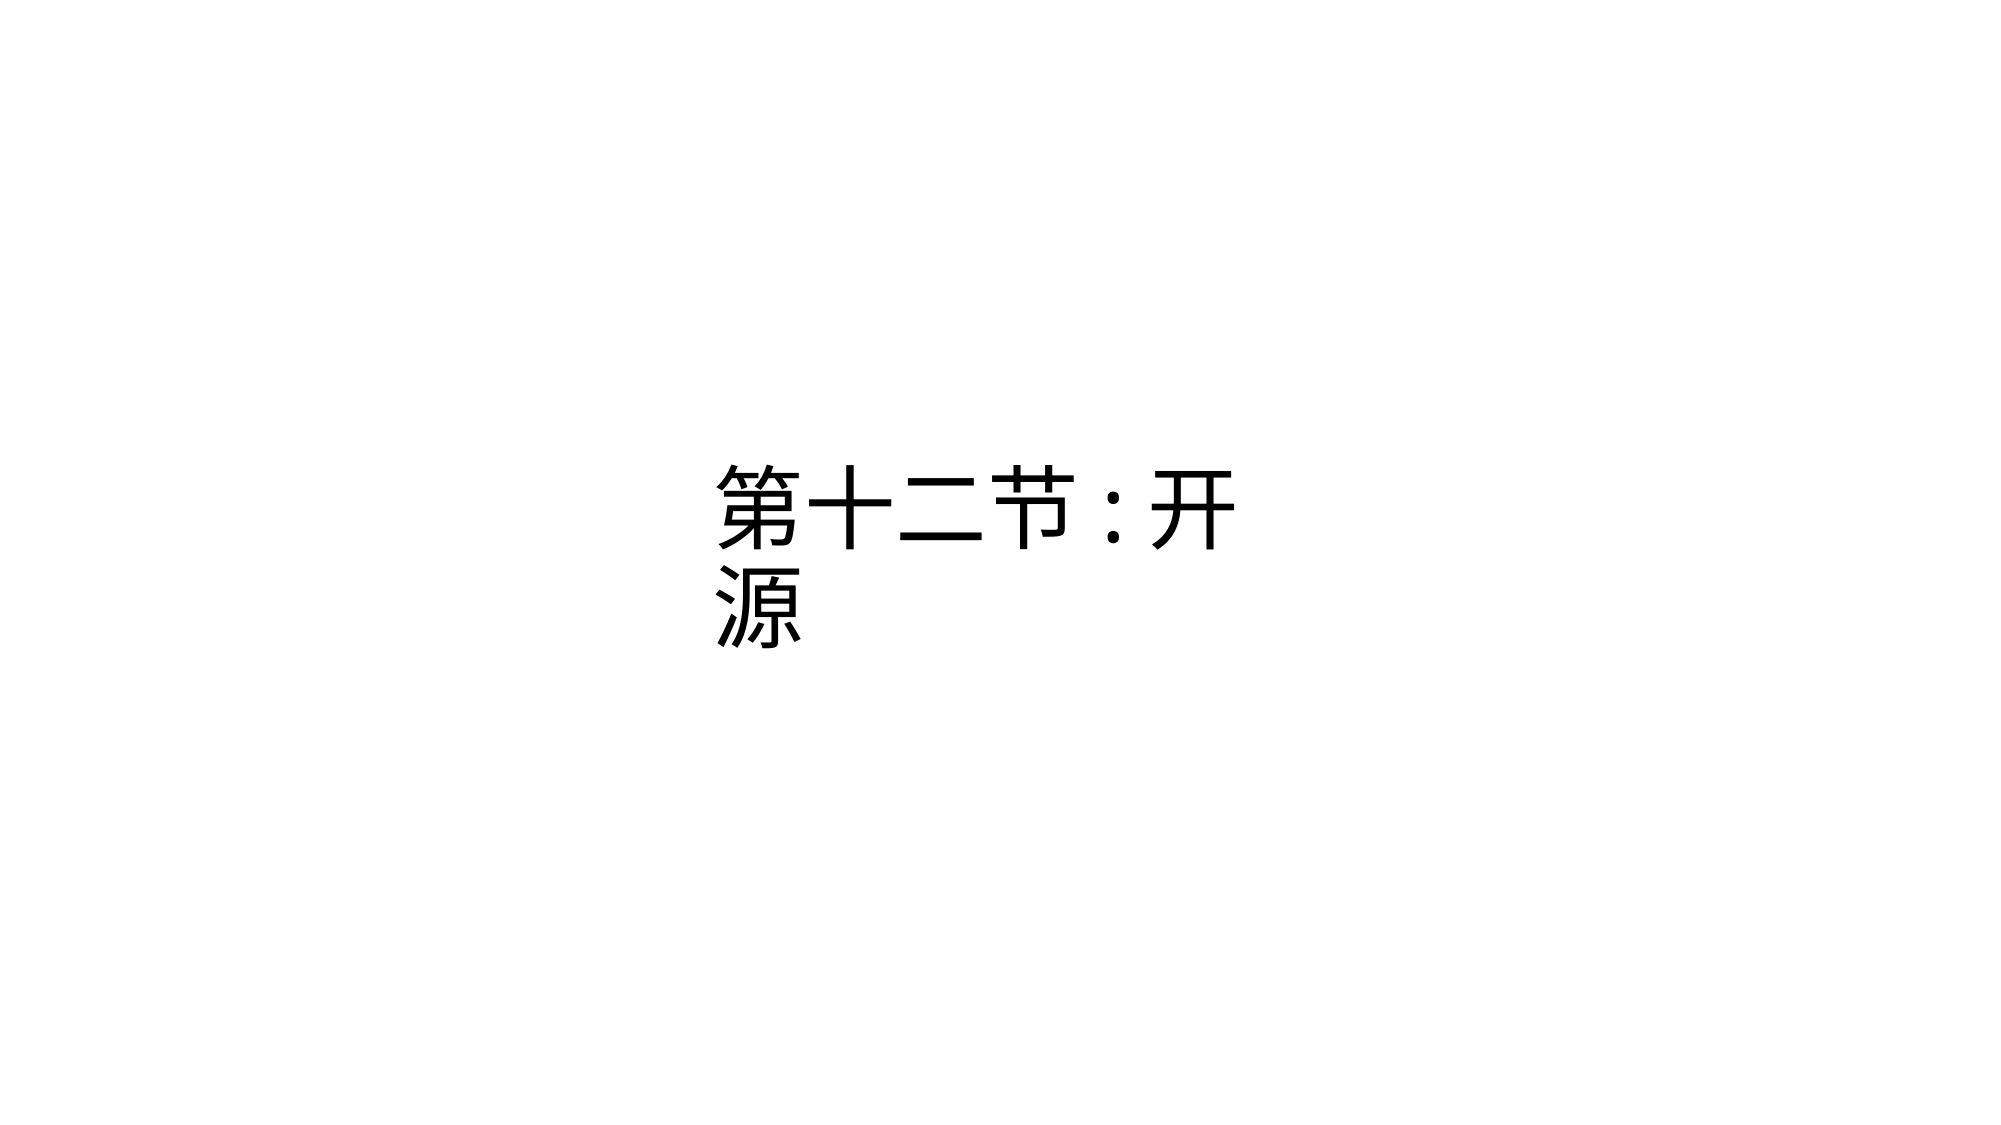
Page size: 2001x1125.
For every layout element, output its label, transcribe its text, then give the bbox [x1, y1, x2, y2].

title 第十二节:开源 [697, 453, 1303, 672]
